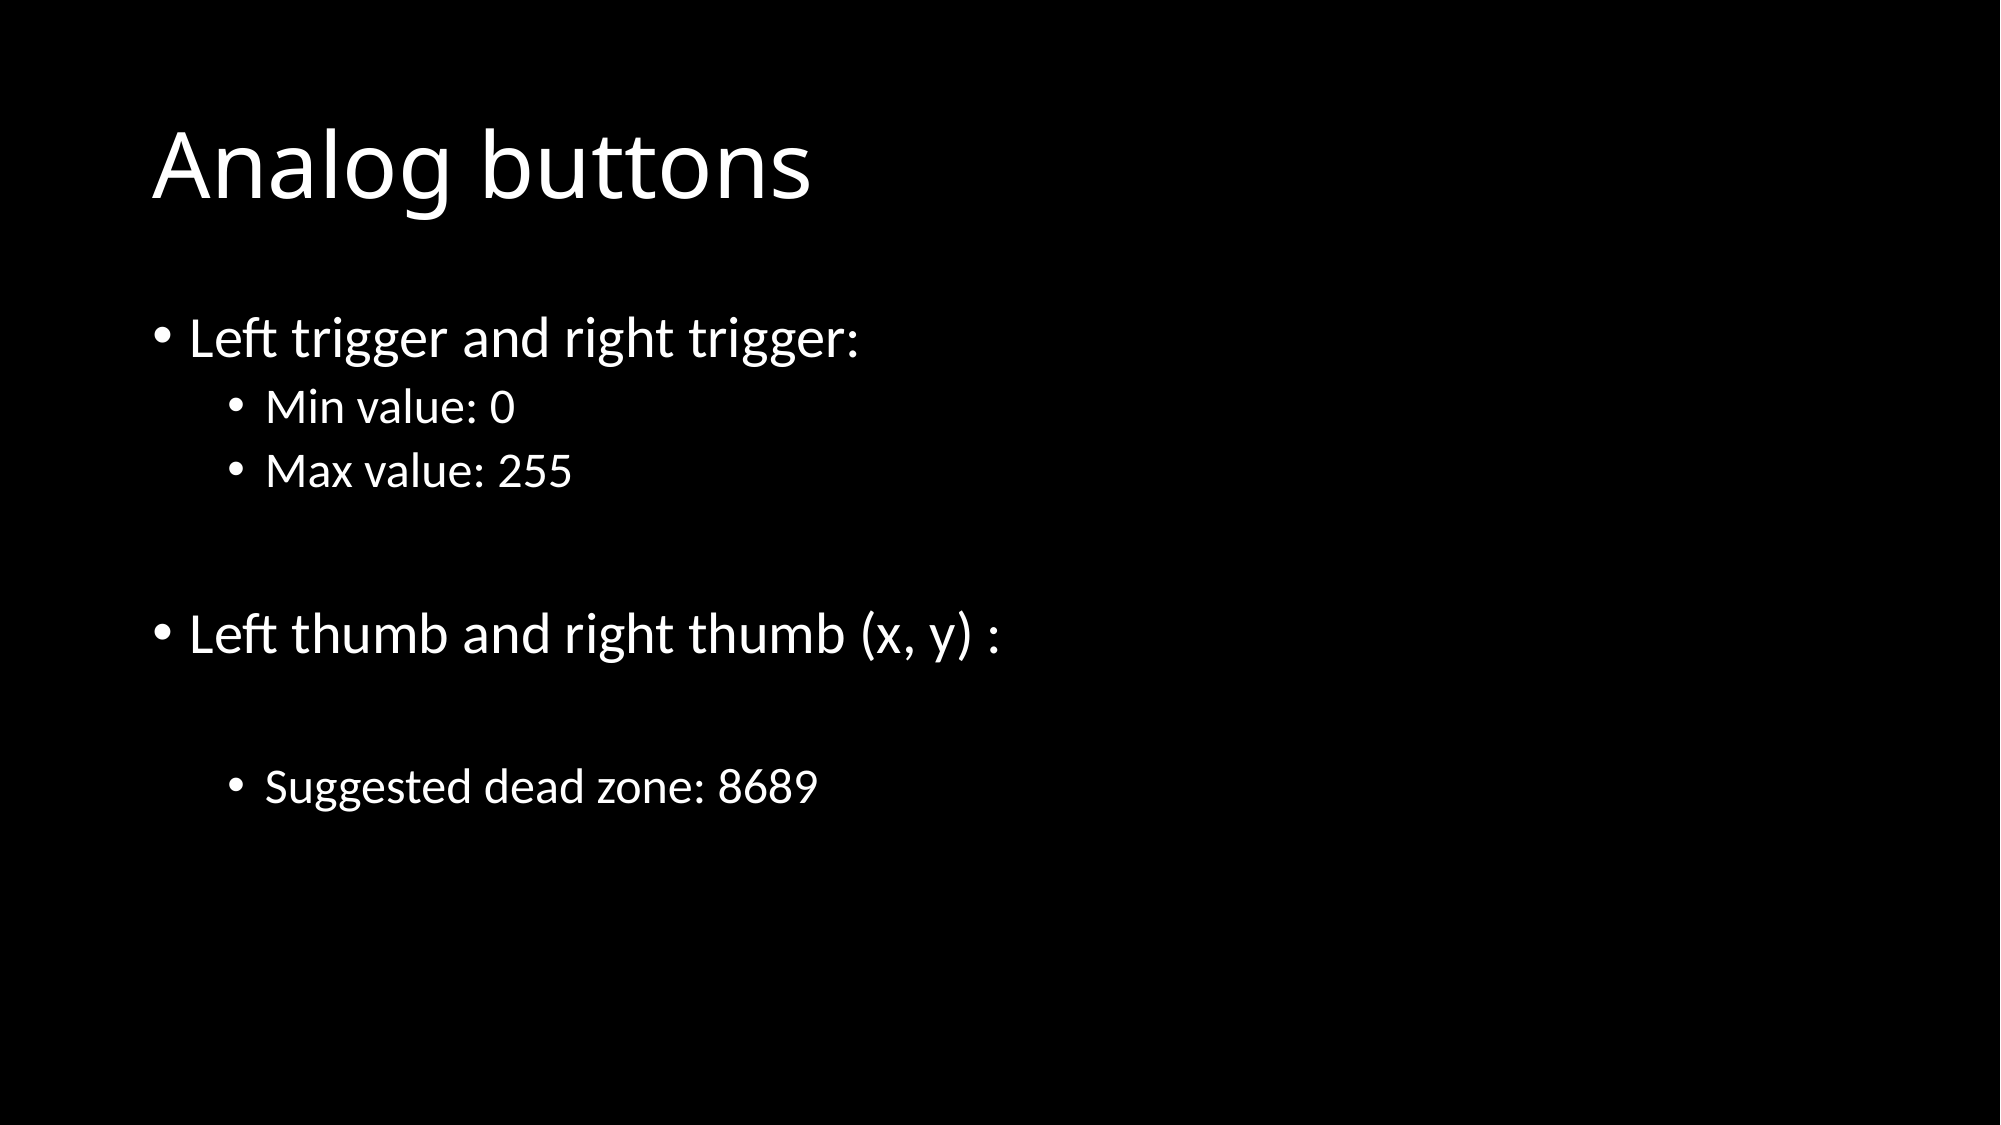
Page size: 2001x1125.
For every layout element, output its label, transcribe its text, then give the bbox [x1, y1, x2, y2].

title Analog buttons [137, 59, 1863, 278]
